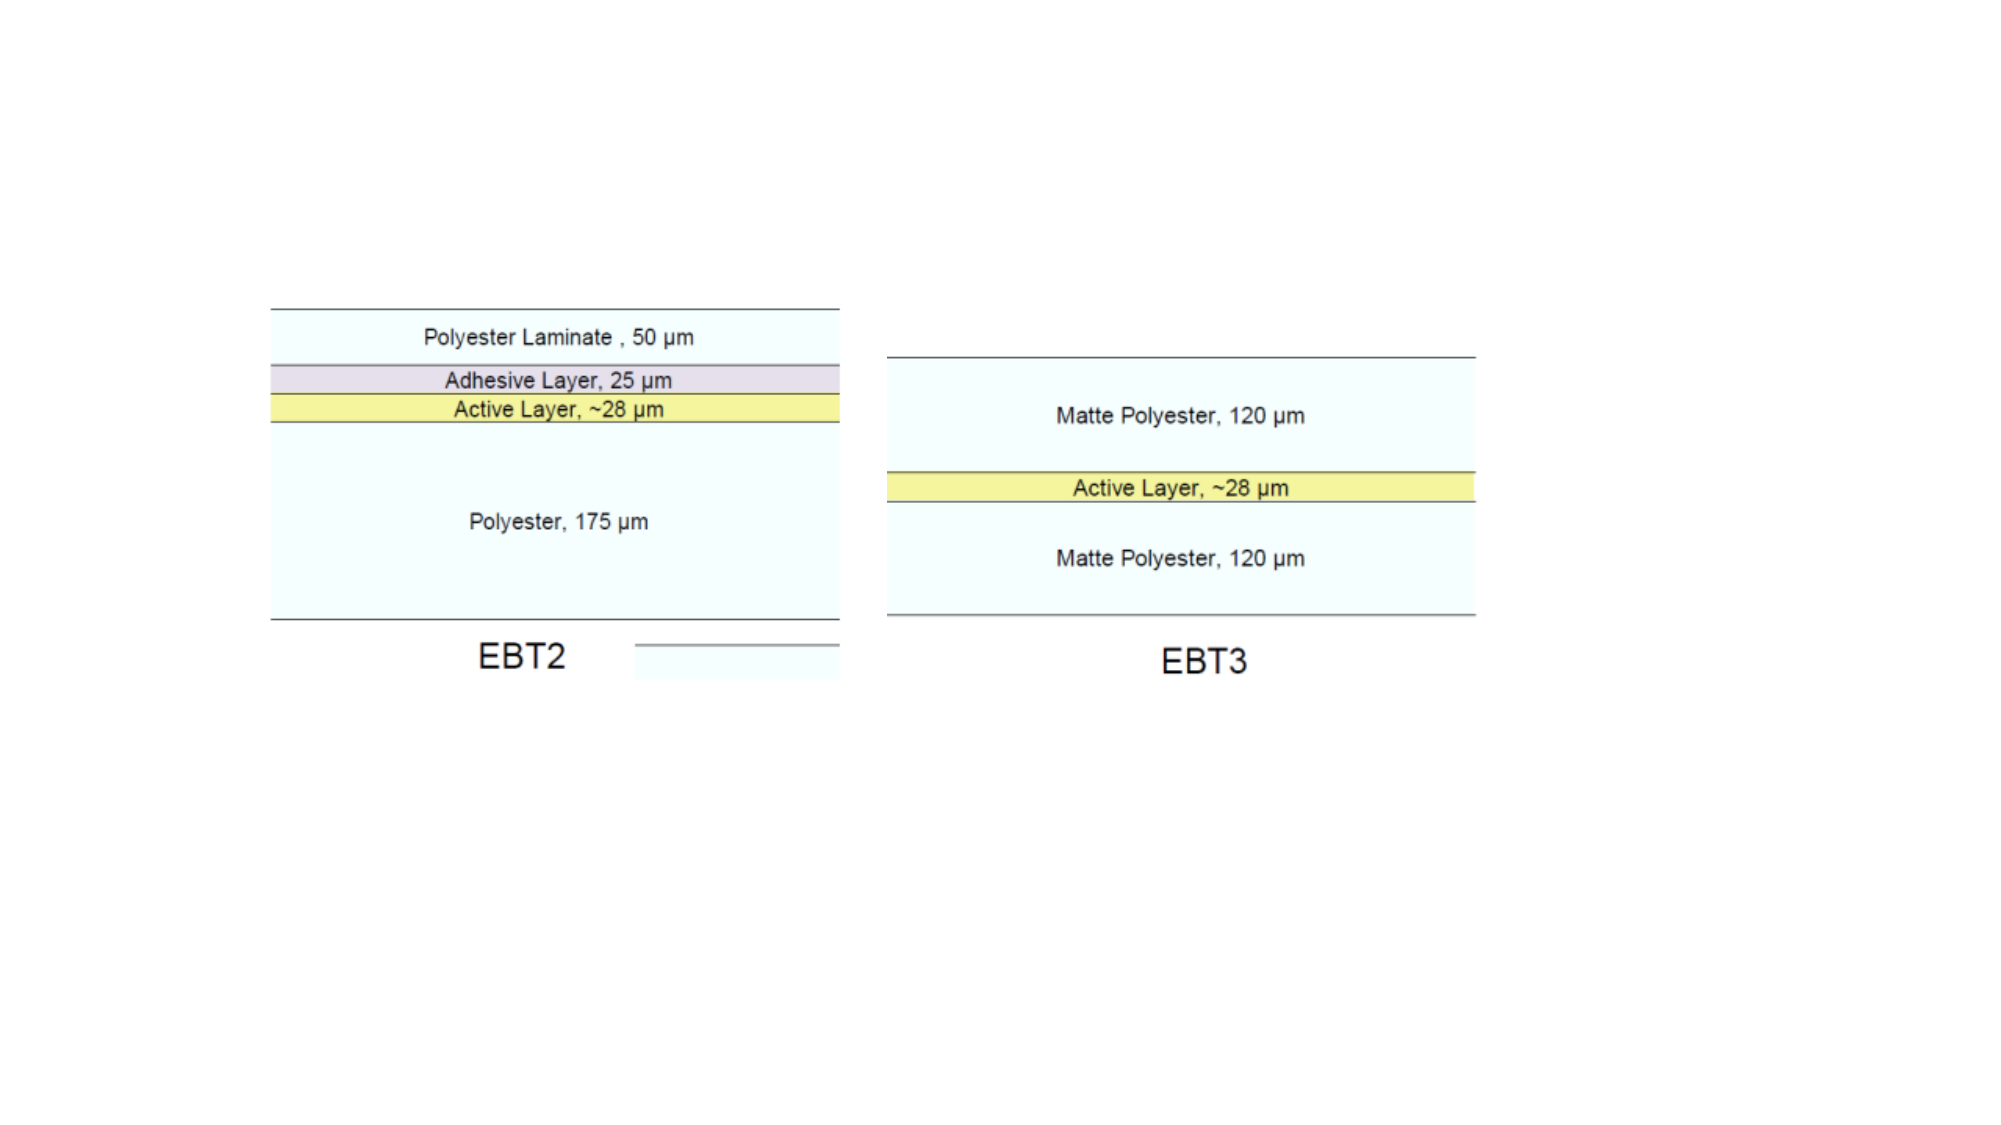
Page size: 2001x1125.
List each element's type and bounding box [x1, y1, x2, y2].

text_box [252, 290, 1488, 691]
